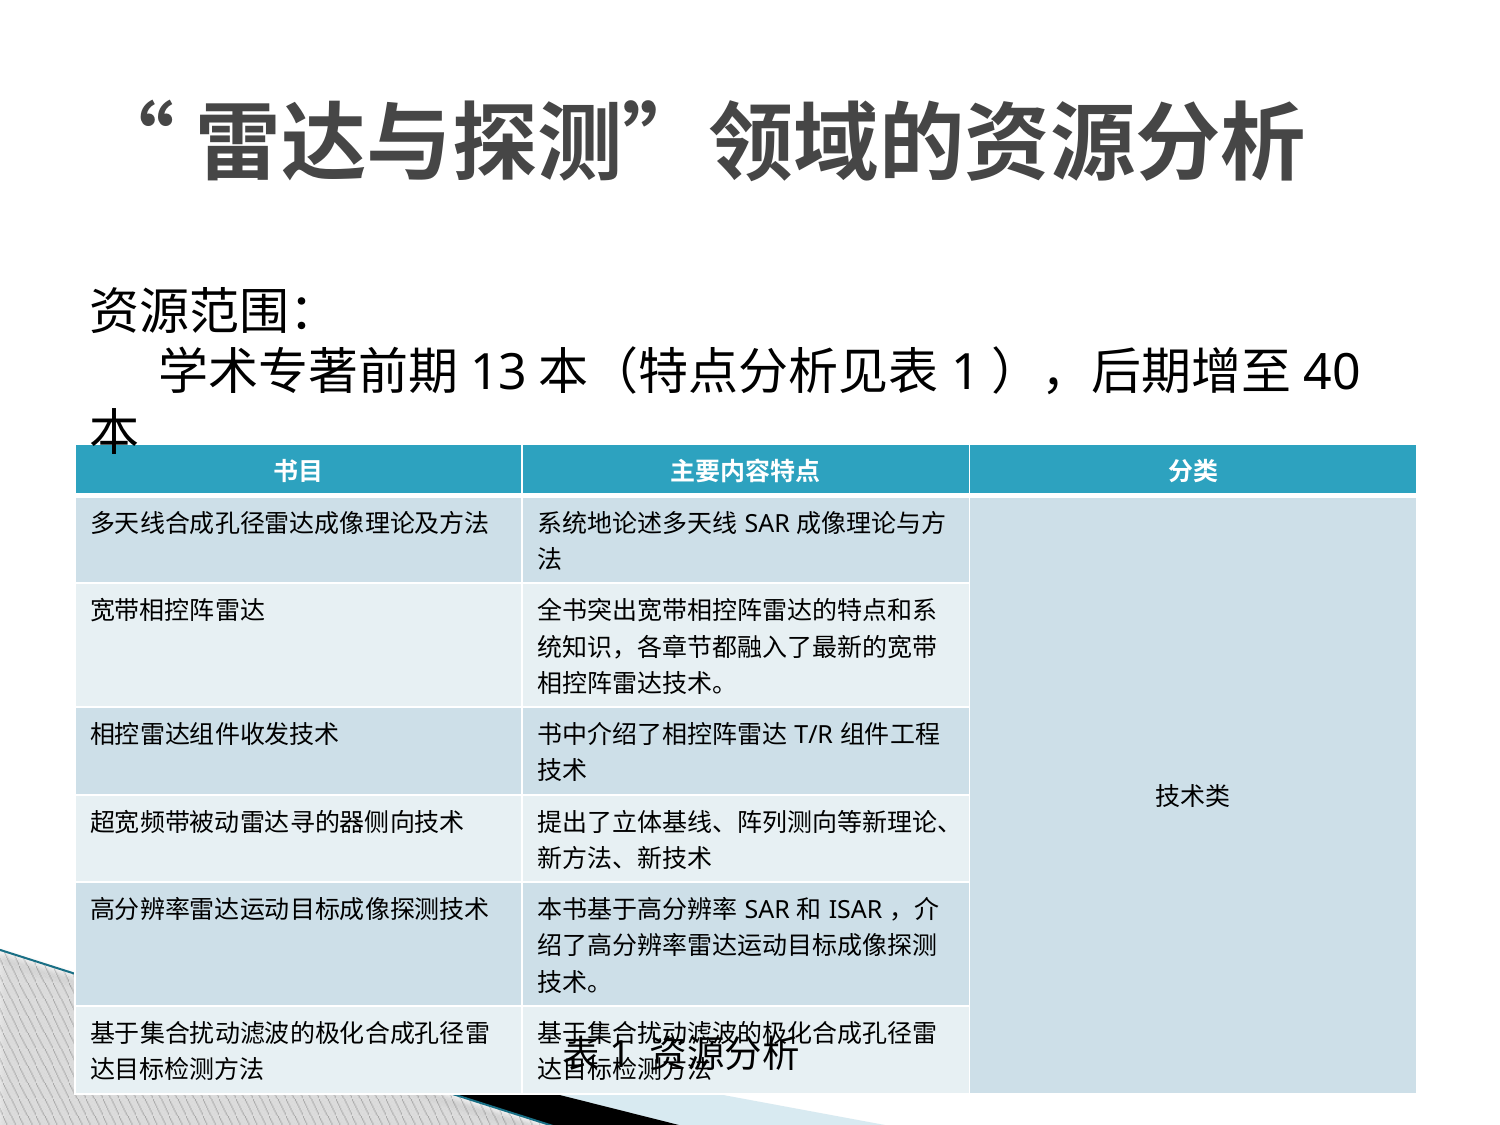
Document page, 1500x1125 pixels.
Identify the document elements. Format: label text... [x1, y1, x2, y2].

table_cell 系统地论述多天线SAR成像理论与方法 [523, 498, 969, 582]
table_cell 宽带相控阵雷达 [76, 584, 521, 706]
table_header 主要内容特点 [523, 468, 969, 493]
table_cell 全书突出宽带相控阵雷达的特点和系统知识，各章节都融入了最新的宽带相控阵雷达技术。 [523, 584, 969, 706]
table_cell 高分辨率雷达运动目标成像探测技术 [76, 883, 521, 1005]
table_cell 本书基于高分辨率SAR和ISAR，介绍了高分辨率雷达运动目标成像探测技术。 [523, 883, 969, 1005]
text_box 资源范围： 学术专著前期13本（特点分析见表1），后期增至40本 [75, 272, 1417, 468]
table_header 书目 [76, 468, 521, 493]
table_header 分类 [970, 468, 1416, 493]
table_cell 多天线合成孔径雷达成像理论及方法 [76, 498, 521, 582]
table_cell 超宽频带被动雷达寻的器侧向技术 [76, 796, 521, 881]
title “雷达与探测”领域的资源分析 [75, 45, 1425, 233]
table_cell 技术类 [970, 498, 1416, 1093]
text_box 表1 资源分析 [548, 1023, 815, 1083]
table_cell 提出了立体基线、阵列测向等新理论、新方法、新技术 [523, 796, 969, 881]
table_cell 书中介绍了相控阵雷达T/R组件工程技术 [523, 708, 969, 794]
table_cell 基于集合扰动滤波的极化合成孔径雷达目标检测方法 [523, 1007, 969, 1093]
table_cell 基于集合扰动滤波的极化合成孔径雷达目标检测方法 [76, 1007, 521, 1093]
table_cell 相控雷达组件收发技术 [76, 708, 521, 794]
